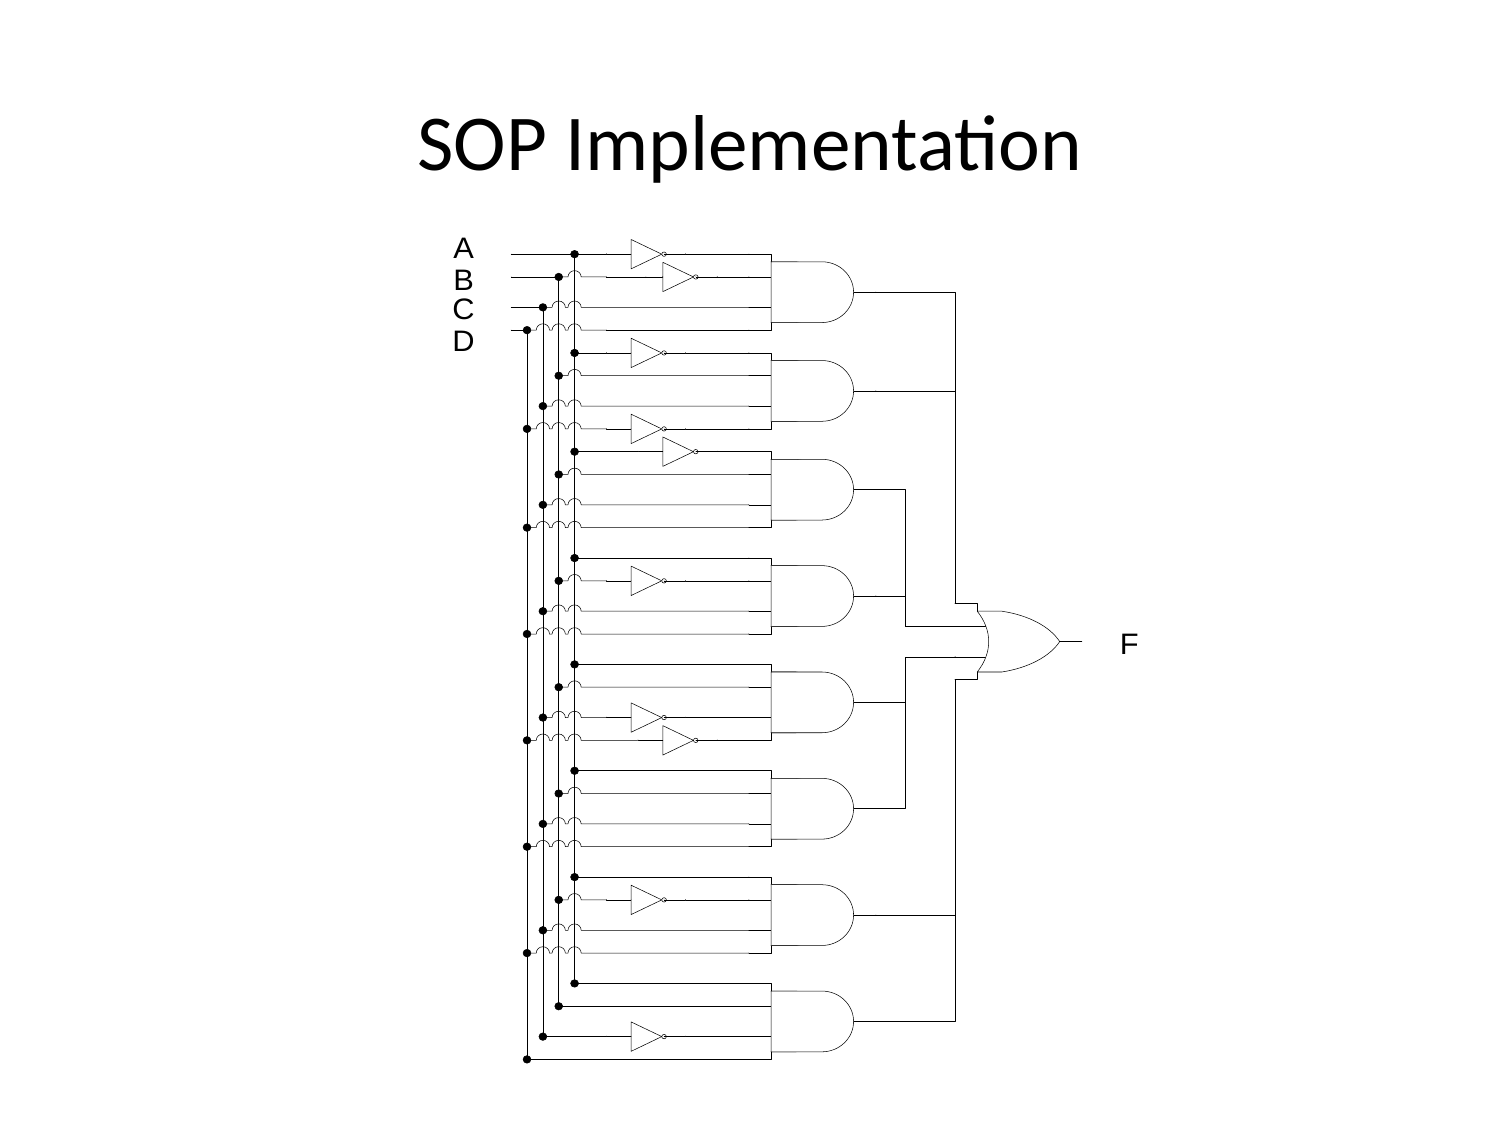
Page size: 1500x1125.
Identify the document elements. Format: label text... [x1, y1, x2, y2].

title SOP Implementation [75, 45, 1425, 233]
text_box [449, 224, 1142, 1067]
